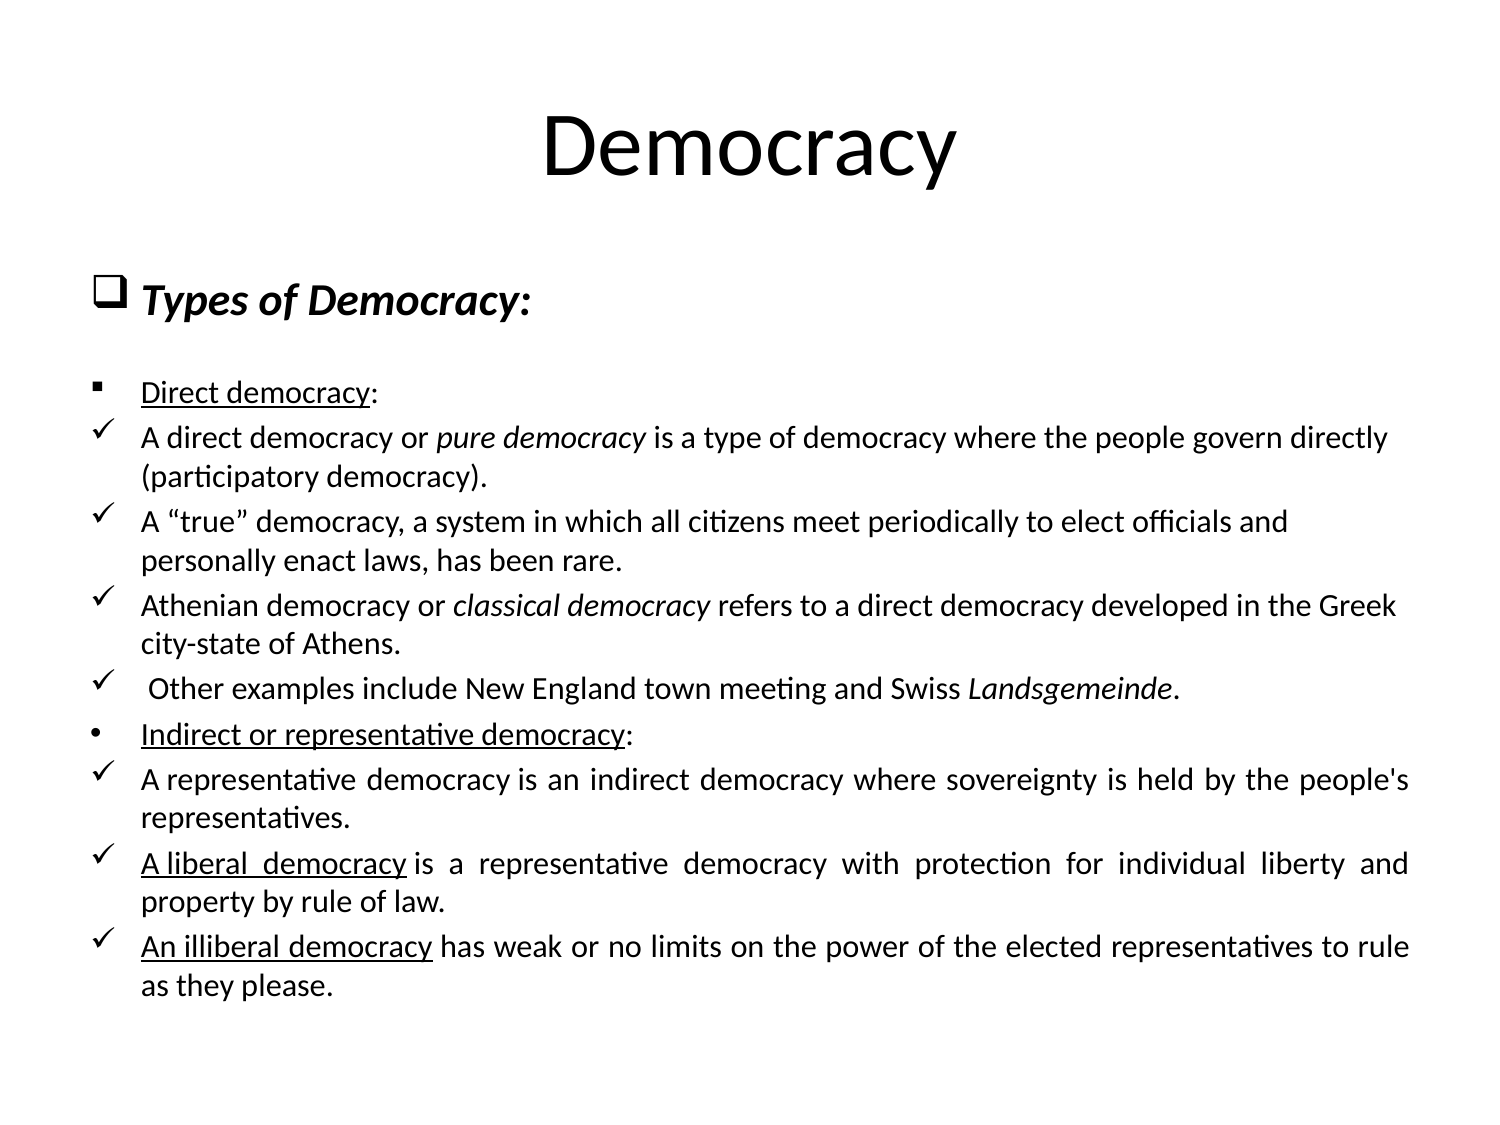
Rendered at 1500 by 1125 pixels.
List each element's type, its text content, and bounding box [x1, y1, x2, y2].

list Types of Democracy: Direct democracy: A direct democracy or pure democracy is a type of democracy where the people govern directly (participatory democracy). A “true” democracy, a system in which all citizens meet periodically to elect officials and personally enact laws, has been rare. Athenian democracy or classical democracy refers to a direct democracy developed in the Greek city-state of Athens. Other examples include New England town meeting and Swiss Landsgemeinde. Indirect or representative democracy: A representative democracy is an indirect democracy where sovereignty is held by the people's representatives. A liberal democracy is a representative democracy with protection for individual liberty and property by rule of law. An illiberal democracy has weak or no limits on the power of the elected representatives to rule as they please. [75, 262, 1425, 1025]
title Democracy [75, 45, 1425, 233]
